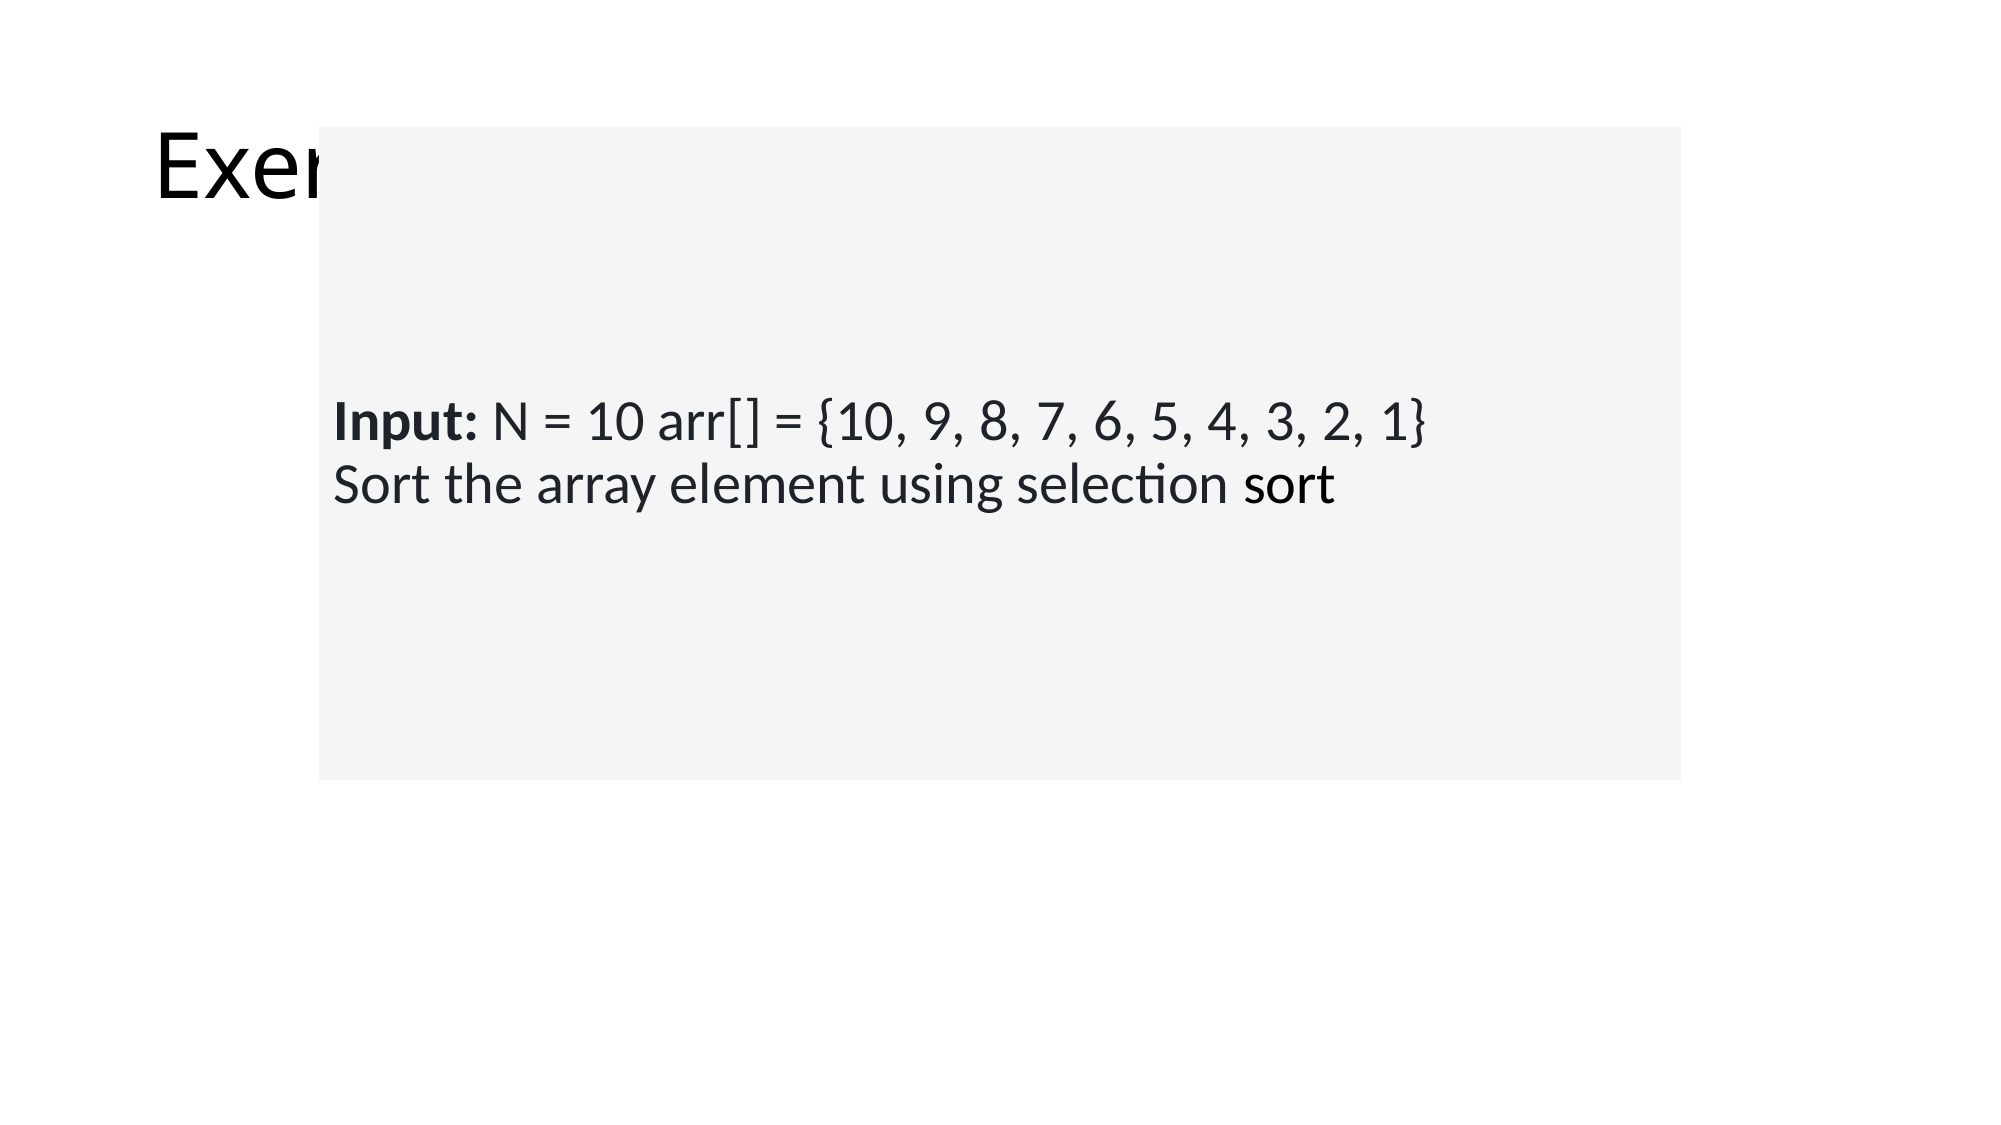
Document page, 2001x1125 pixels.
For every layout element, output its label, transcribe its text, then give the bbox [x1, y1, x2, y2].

title Exercises [137, 59, 1863, 278]
list Input: N = 10 arr[] = {10, 9, 8, 7, 6, 5, 4, 3, 2, 1} Sort the array element using selection sort [318, 126, 1682, 780]
